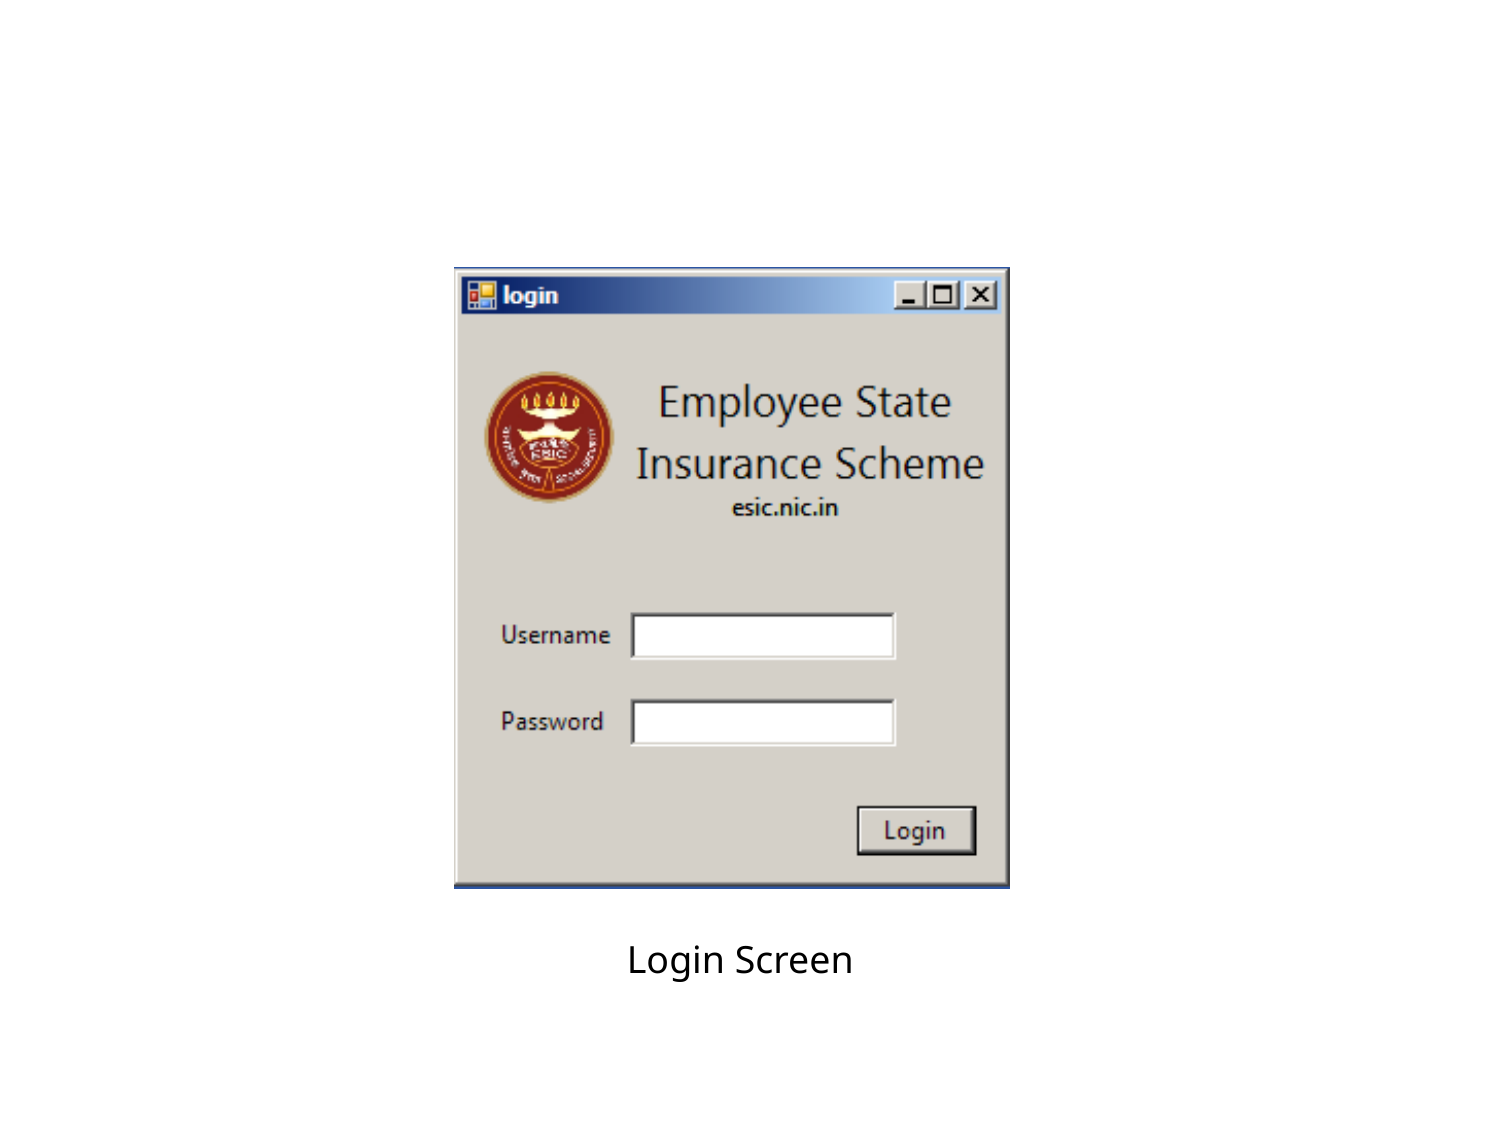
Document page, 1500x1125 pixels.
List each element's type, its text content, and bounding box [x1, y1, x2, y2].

picture [454, 266, 1011, 889]
text_box Login Screen [612, 928, 870, 989]
